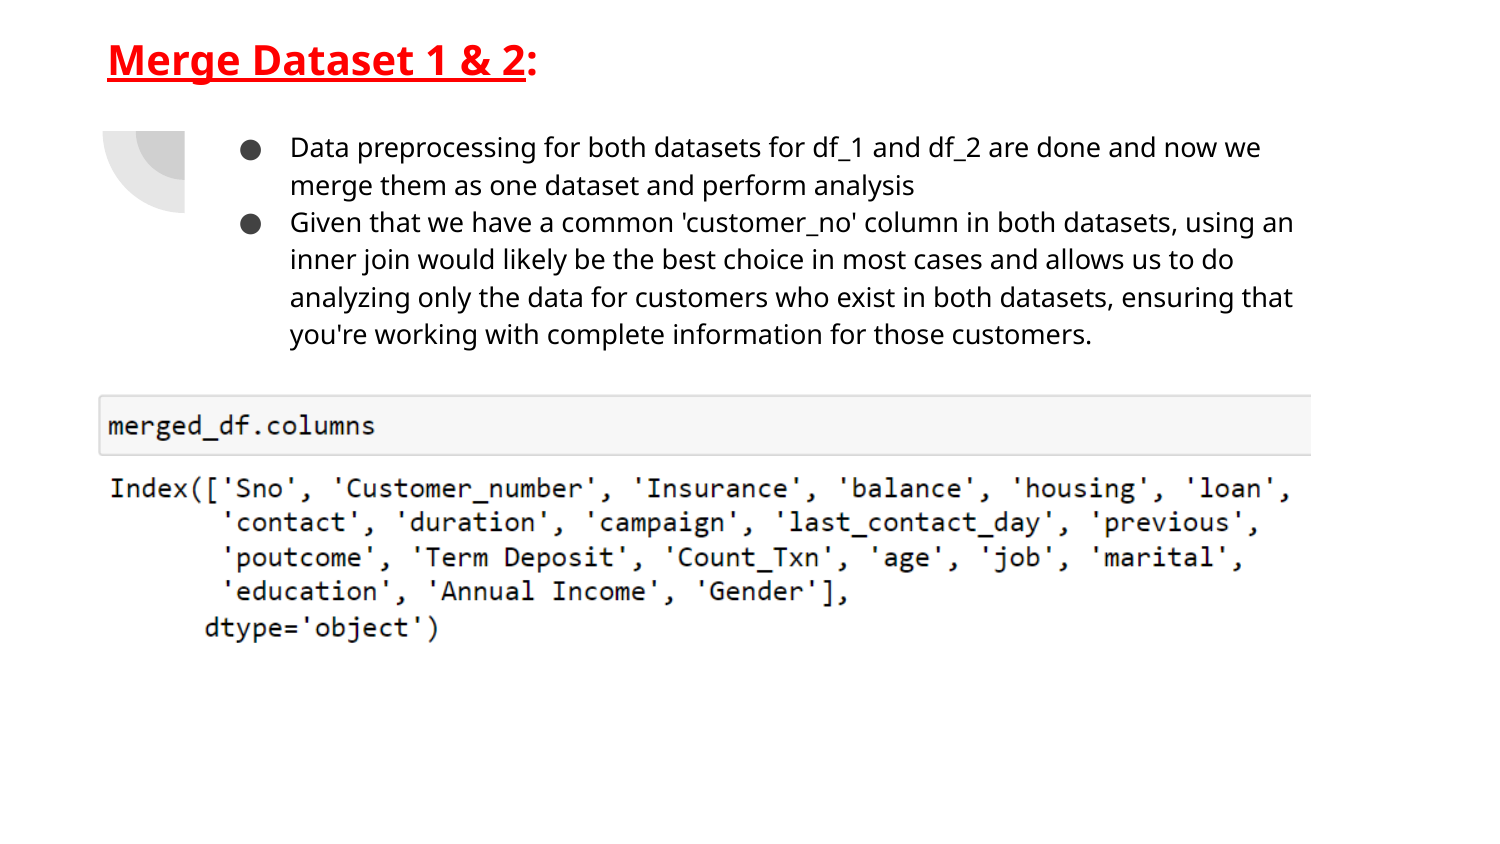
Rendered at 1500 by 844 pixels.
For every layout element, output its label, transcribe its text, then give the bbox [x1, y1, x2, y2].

title Merge Dataset 1 & 2: [92, 18, 1246, 183]
picture [91, 392, 1312, 653]
list Data preprocessing for both datasets for df_1 and df_2 are done and now we merge them as one dataset and perform analysis Given that we have a common 'customer_no' column in both datasets, using an inner join would likely be the best choice in most cases and allows us to do analyzing only the data for customers who exist in both datasets, ensuring that you're working with complete information for those customers. [199, 110, 1354, 366]
